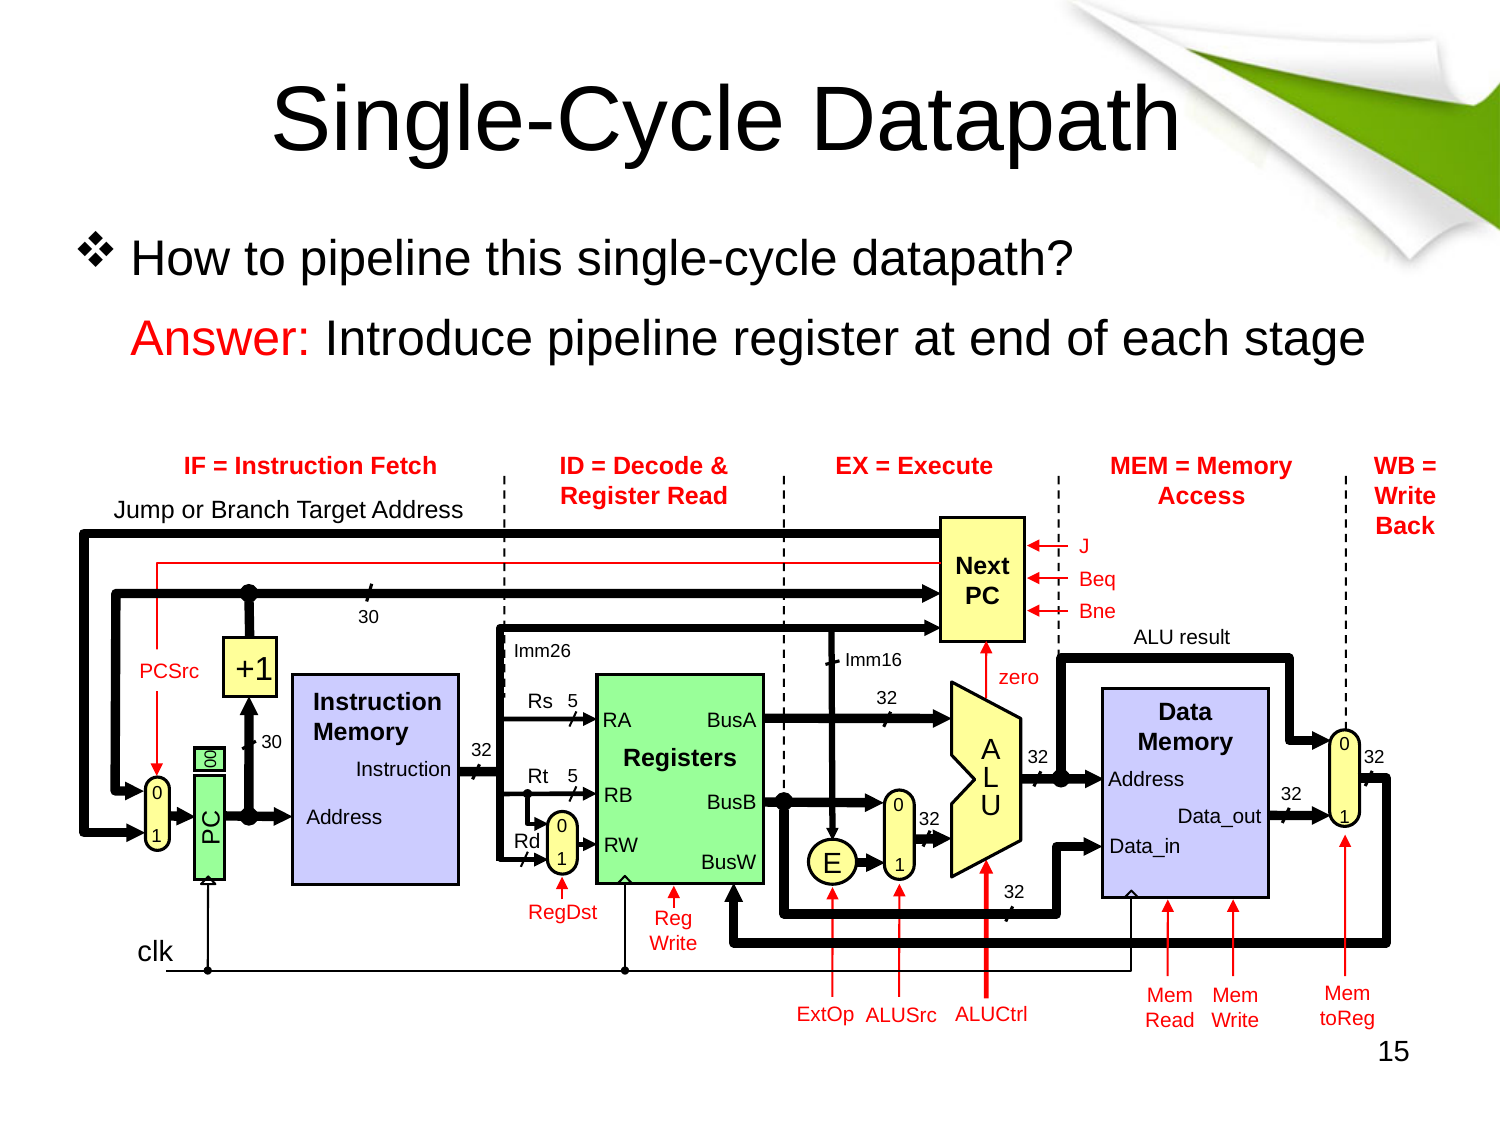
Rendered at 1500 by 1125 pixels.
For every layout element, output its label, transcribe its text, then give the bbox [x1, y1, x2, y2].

title Single-Cycle Datapath [52, 20, 1403, 208]
text_box EX = Execute [827, 449, 1002, 483]
slide_number 15 [1074, 1024, 1425, 1103]
text_box WB = Write Back [1348, 449, 1462, 564]
text_box ID = Decode & Register Read [504, 449, 784, 492]
text_box MEM = Memory Access [1058, 449, 1345, 492]
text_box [83, 493, 1387, 1029]
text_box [1026, 530, 1121, 626]
text_box IF = Instruction Fetch [173, 449, 448, 483]
text_box How to pipeline this single-cycle datapath? Answer: Introduce pipeline register at end of each stage [58, 218, 1411, 400]
picture [0, 0, 1500, 1125]
